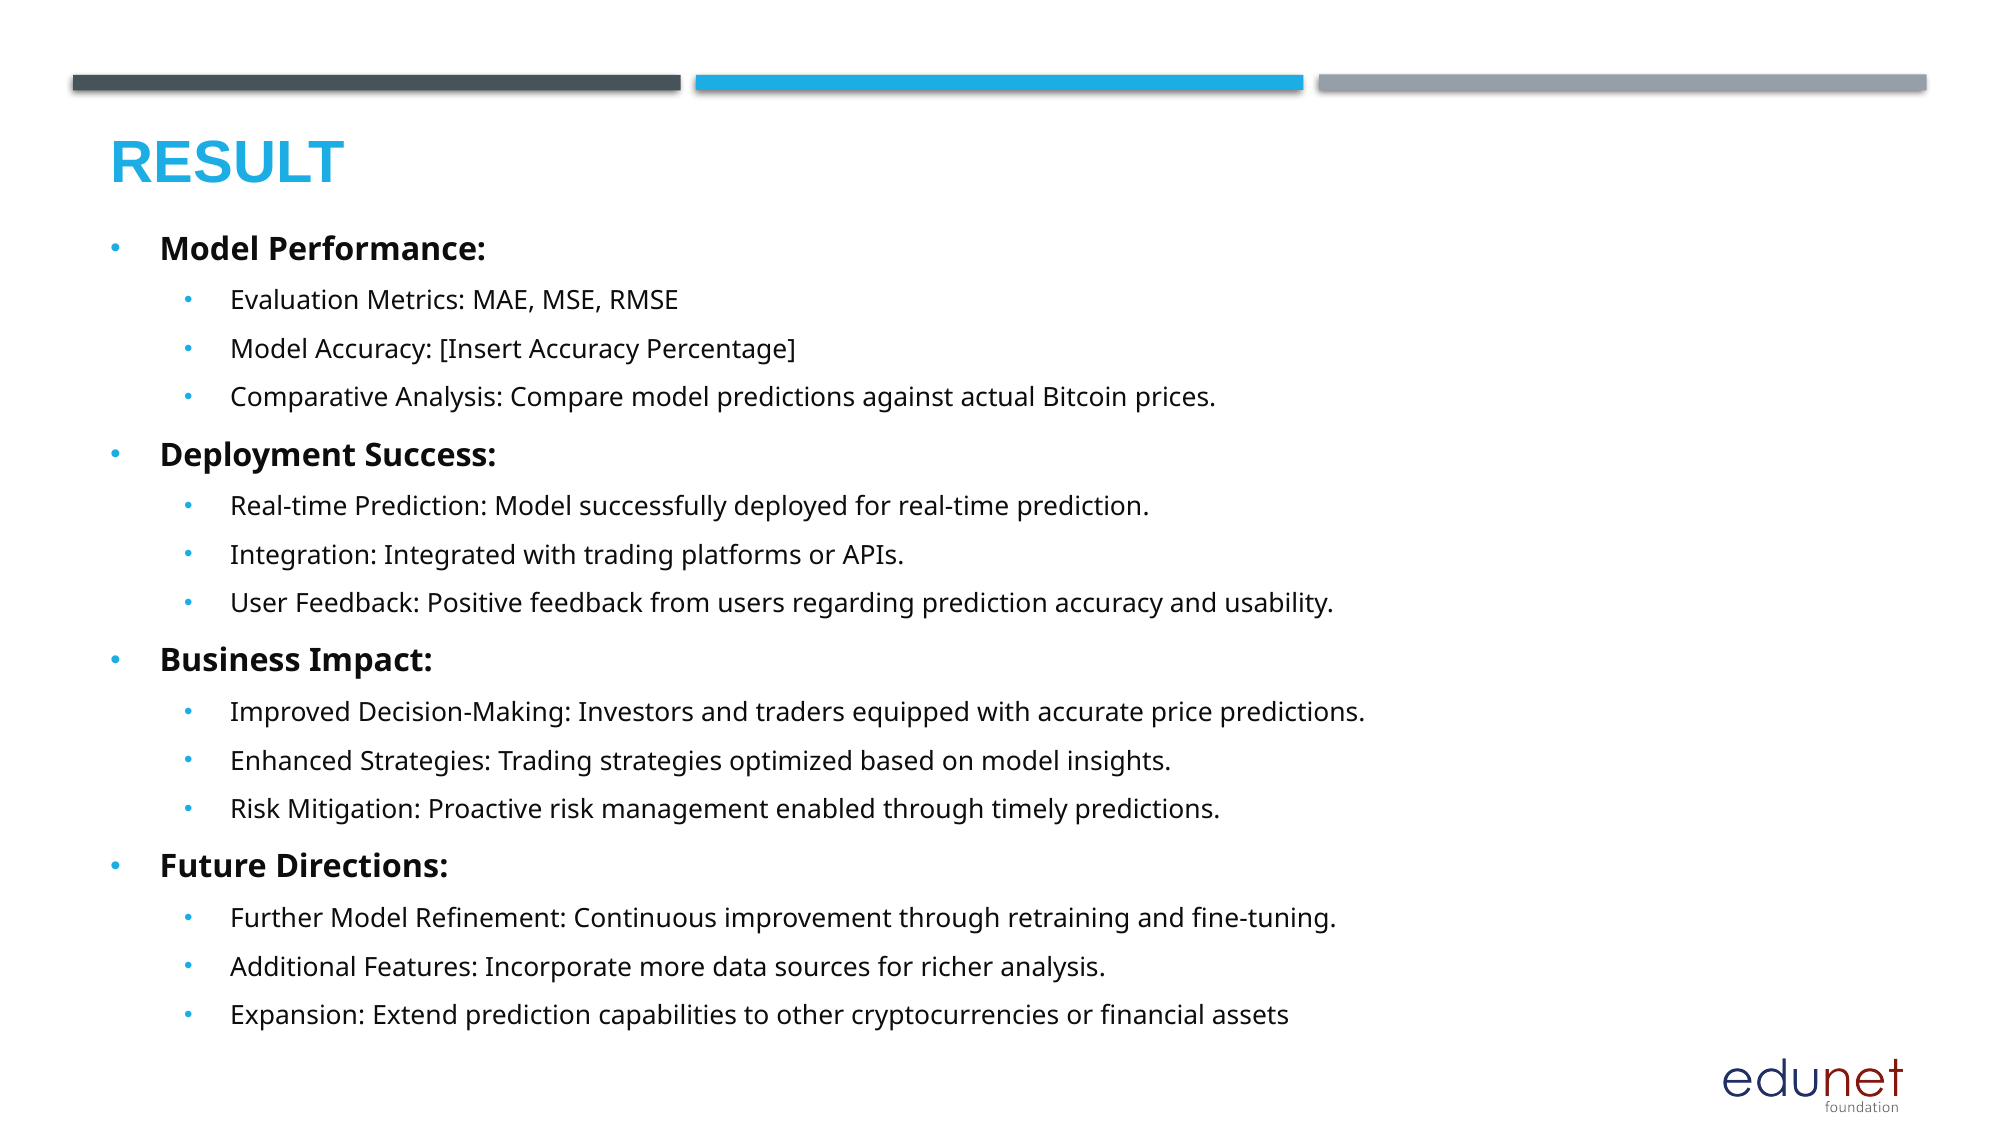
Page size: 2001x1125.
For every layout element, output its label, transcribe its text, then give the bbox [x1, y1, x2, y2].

list Model Performance: Evaluation Metrics: MAE, MSE, RMSE Model Accuracy: [Insert Accuracy Percentage] Comparative Analysis: Compare model predictions against actual Bitcoin prices. Deployment Success: Real-time Prediction: Model successfully deployed for real-time prediction. Integration: Integrated with trading platforms or APIs. User Feedback: Positive feedback from users regarding prediction accuracy and usability. Business Impact: Improved Decision-Making: Investors and traders equipped with accurate price predictions. Enhanced Strategies: Trading strategies optimized based on model insights. Risk Mitigation: Proactive risk management enabled through timely predictions. Future Directions: Further Model Refinement: Continuous improvement through retraining and fine-tuning. Additional Features: Incorporate more data sources for richer analysis. Expansion: Extend prediction capabilities to other cryptocurrencies or financial assets [95, 213, 1963, 1041]
picture [1719, 1056, 1905, 1116]
title Result [95, 115, 1905, 203]
